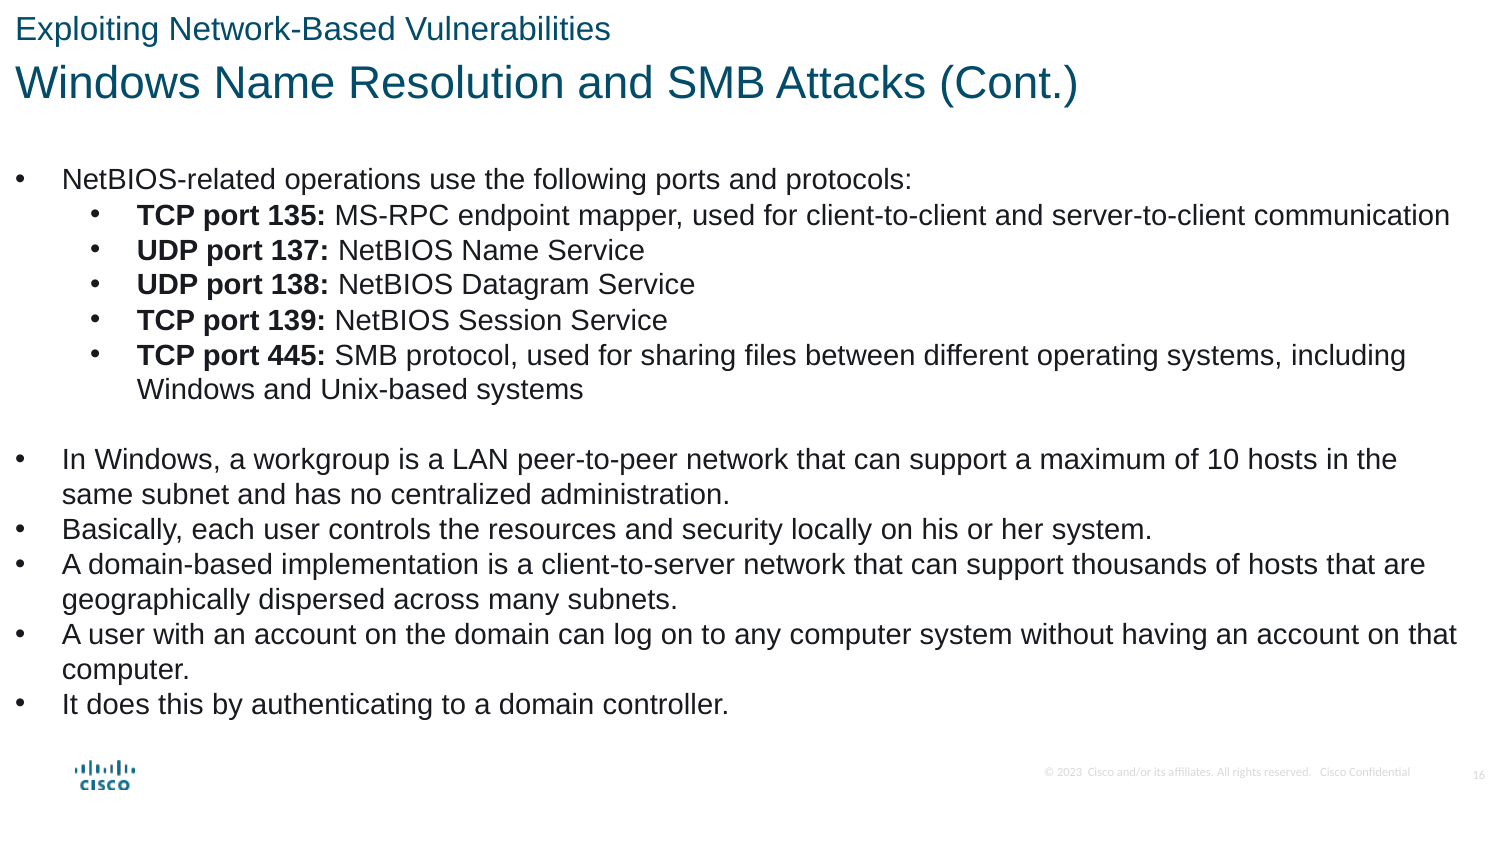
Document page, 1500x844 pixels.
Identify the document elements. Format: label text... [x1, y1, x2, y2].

slide_number 16 [1425, 759, 1500, 797]
list Windows Name Resolution and SMB Attacks (Cont.) [0, 45, 1500, 118]
text_box NetBIOS-related operations use the following ports and protocols: TCP port 135: MS-RPC endpoint mapper, used for client-to-client and server-to-client communication UDP port 137: NetBIOS Name Service UDP port 138: NetBIOS Datagram Service TCP port 139: NetBIOS Session Service TCP port 445: SMB protocol, used for sharing files between different operating systems, including Windows and Unix-based systems In Windows, a workgroup is a LAN peer-to-peer network that can support a maximum of 10 hosts in the same subnet and has no centralized administration. Basically, each user controls the resources and security locally on his or her system. A domain-based implementation is a client-to-server network that can support thousands of hosts that are geographically dispersed across many subnets. A user with an account on the domain can log on to any computer system without having an account on that computer. It does this by authenticating to a domain controller. [0, 153, 1488, 742]
list Exploiting Network-Based Vulnerabilities [0, 0, 1500, 45]
picture [75, 759, 135, 790]
